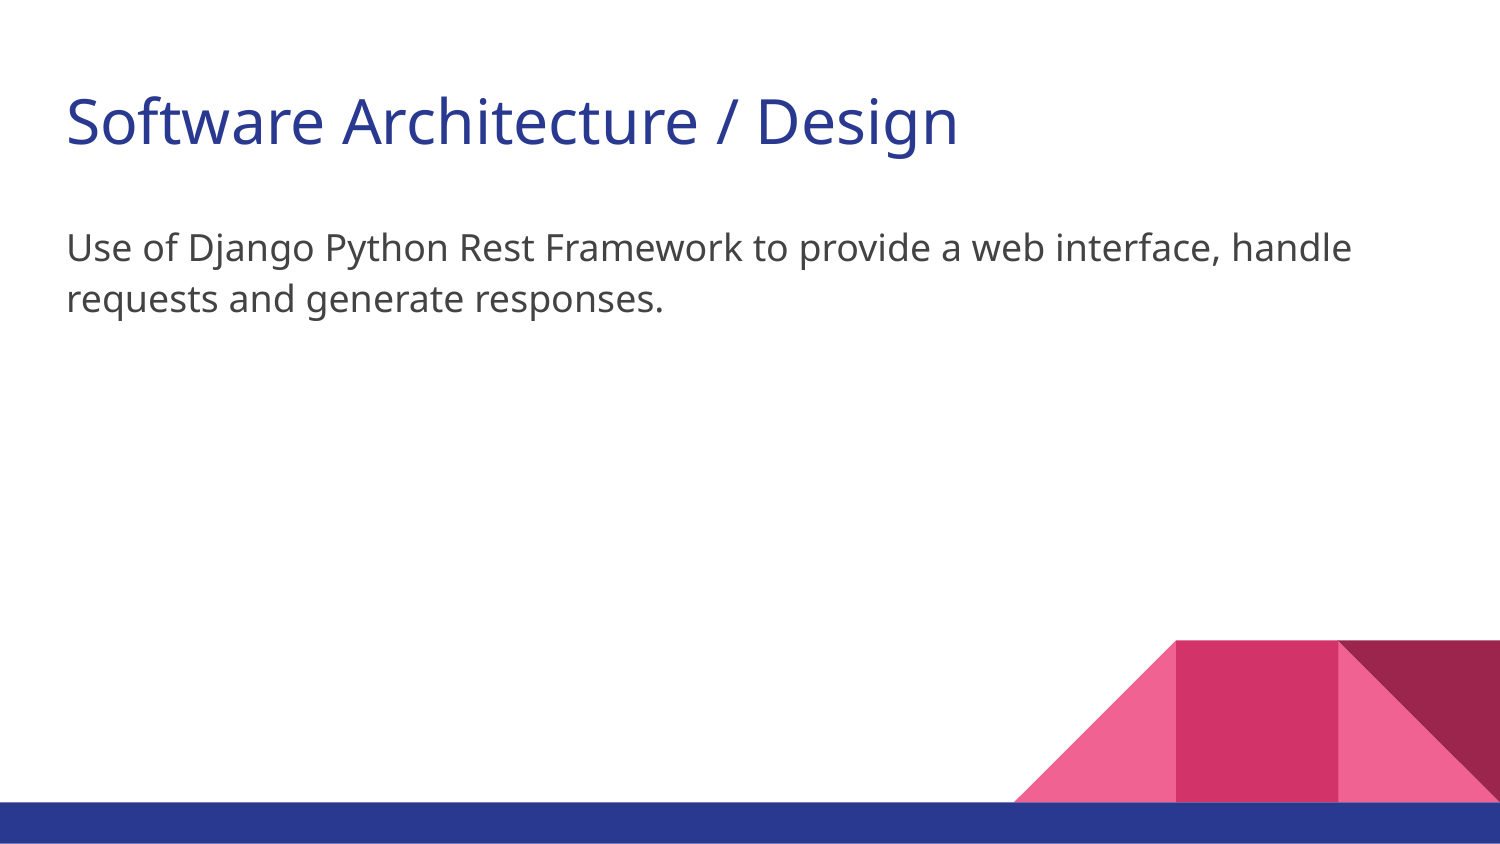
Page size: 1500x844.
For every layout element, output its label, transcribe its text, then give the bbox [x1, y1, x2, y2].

title Software Architecture / Design [51, 67, 1449, 167]
list Use of Django Python Rest Framework to provide a web interface, handle requests and generate responses. [51, 201, 1449, 750]
